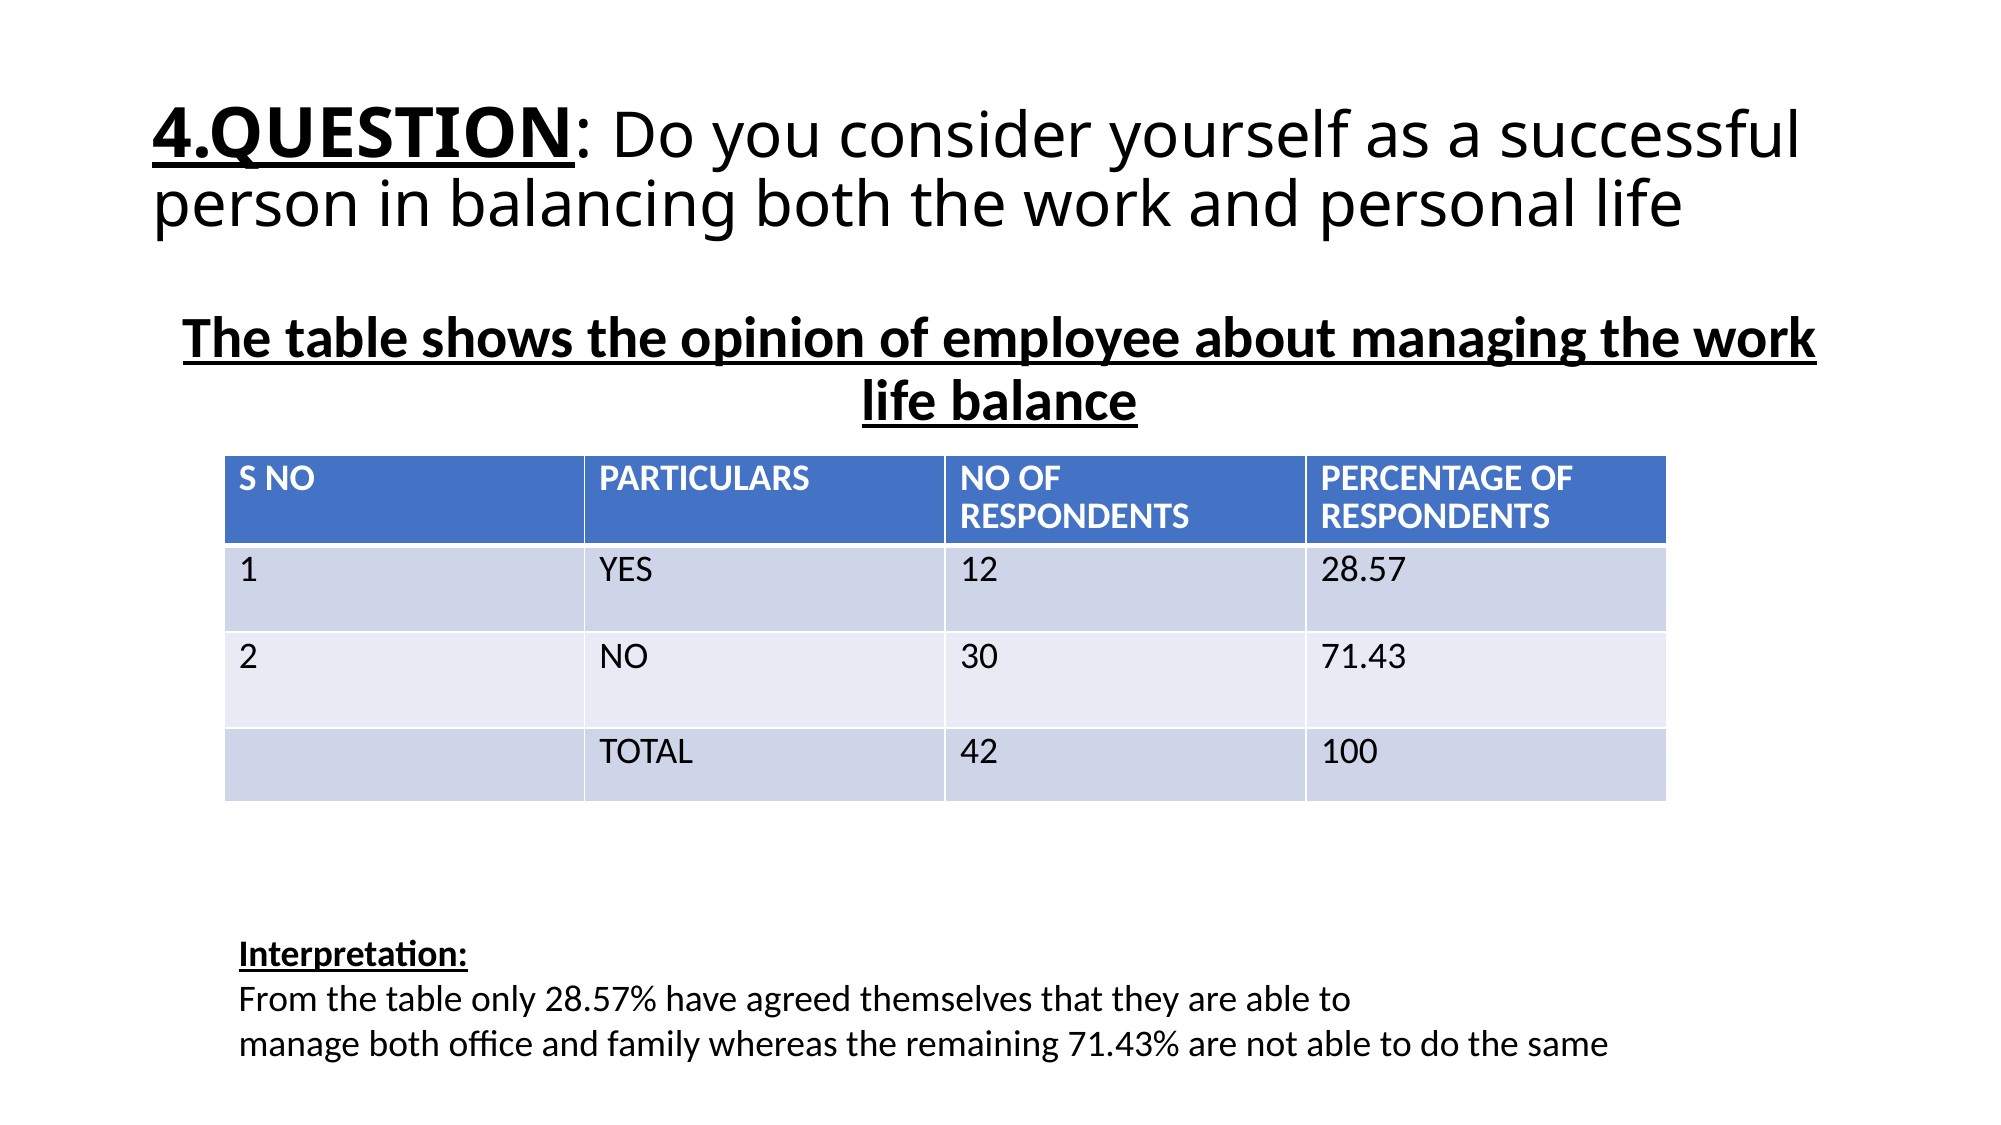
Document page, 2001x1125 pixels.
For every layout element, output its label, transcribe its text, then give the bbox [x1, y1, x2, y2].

table_cell 30 [946, 633, 1305, 727]
table_cell [225, 729, 584, 801]
text_box Interpretation: From the table only 28.57% have agreed themselves that they are able to manage both office and family whereas the remaining 71.43% are not able to do the same [223, 922, 1702, 1072]
table_header PARTICULARS [585, 456, 944, 543]
table_cell 28.57 [1307, 548, 1666, 631]
title 4.QUESTION: Do you consider yourself as a successful person in balancing both the work and personal life [137, 59, 1863, 278]
table_header NO OF RESPONDENTS [946, 456, 1305, 543]
table_cell 12 [946, 548, 1305, 631]
table_cell 71.43 [1307, 633, 1666, 727]
table_cell YES [585, 548, 944, 631]
table_cell 1 [225, 548, 584, 631]
table_cell NO [585, 633, 944, 727]
table_header PERCENTAGE OF RESPONDENTS [1307, 456, 1666, 543]
table_cell TOTAL [585, 729, 944, 801]
list The table shows the opinion of employee about managing the work life balance [137, 299, 1863, 1014]
table_header S NO [225, 456, 584, 543]
table_cell 100 [1307, 729, 1666, 801]
table_cell 42 [946, 729, 1305, 801]
table_cell 2 [225, 633, 584, 727]
